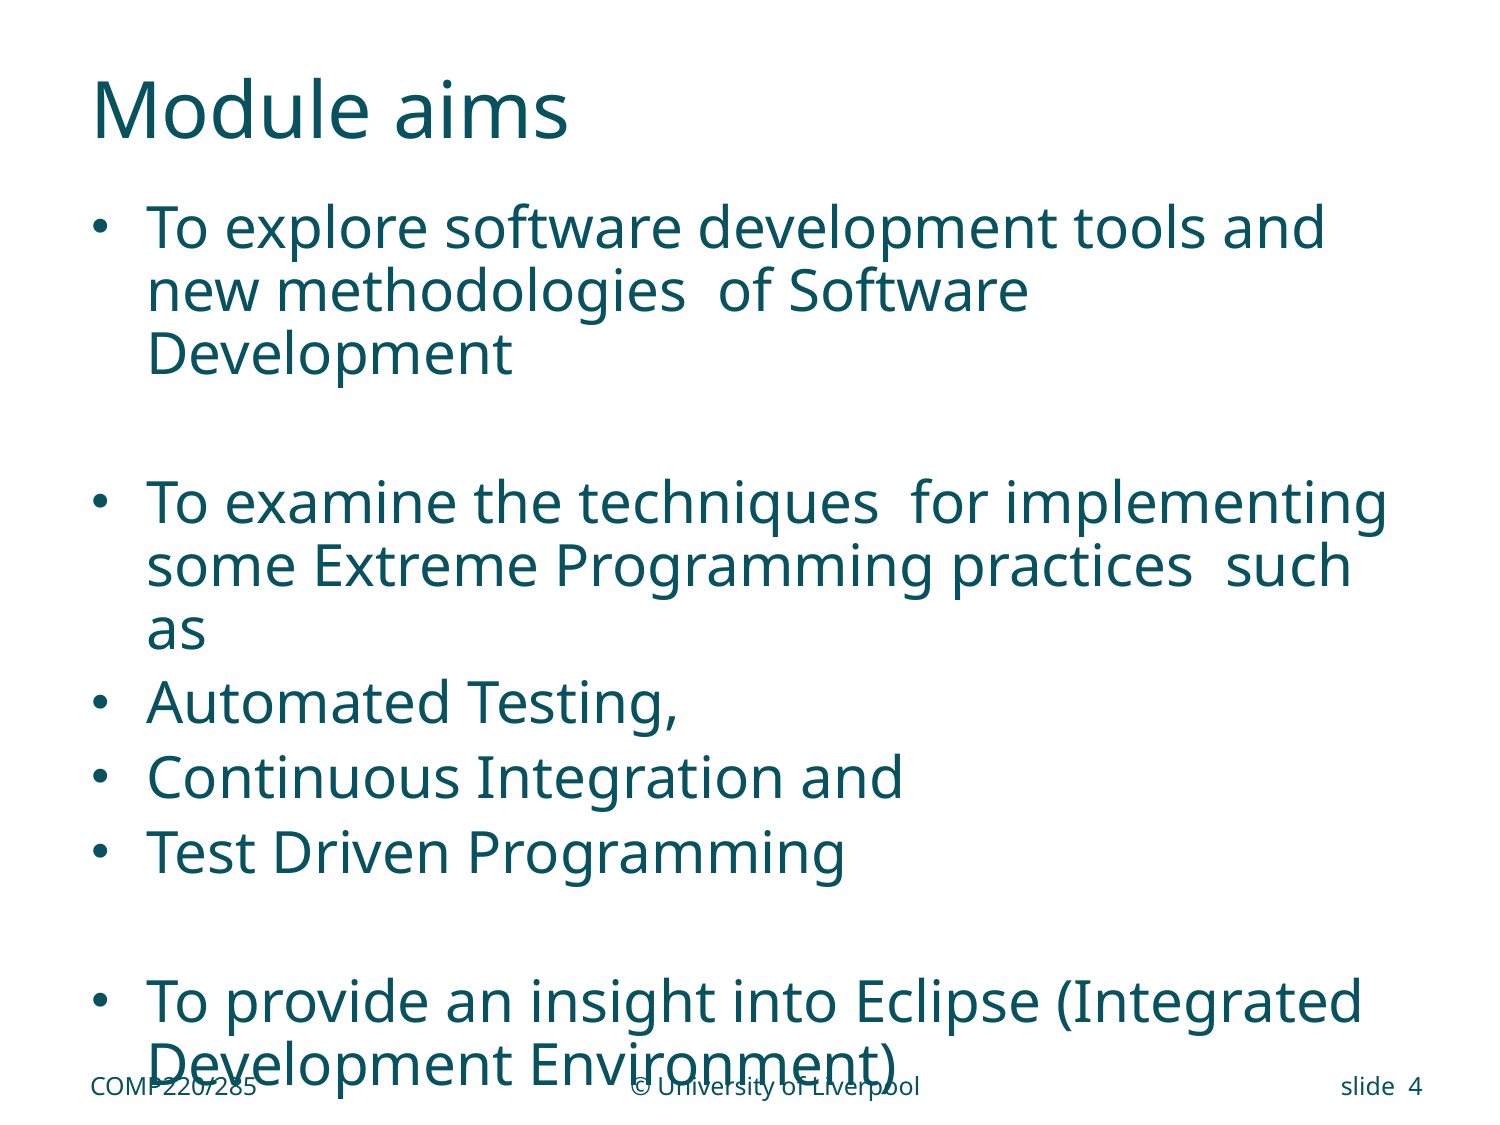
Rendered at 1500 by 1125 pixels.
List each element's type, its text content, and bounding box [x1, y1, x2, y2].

list To explore software development tools and new methodologies of Software Development To examine the techniques for implementing some Extreme Programming practices such as Automated Testing, Continuous Integration and Test Driven Programming To provide an insight into Eclipse (Integrated Development Environment) [75, 190, 1412, 941]
footer COMP220/285 [74, 1062, 575, 1125]
title Module aims [75, 52, 1425, 161]
slide_number © University of Liverpool [600, 1062, 951, 1125]
slide_number slide 4 [1212, 1062, 1438, 1113]
